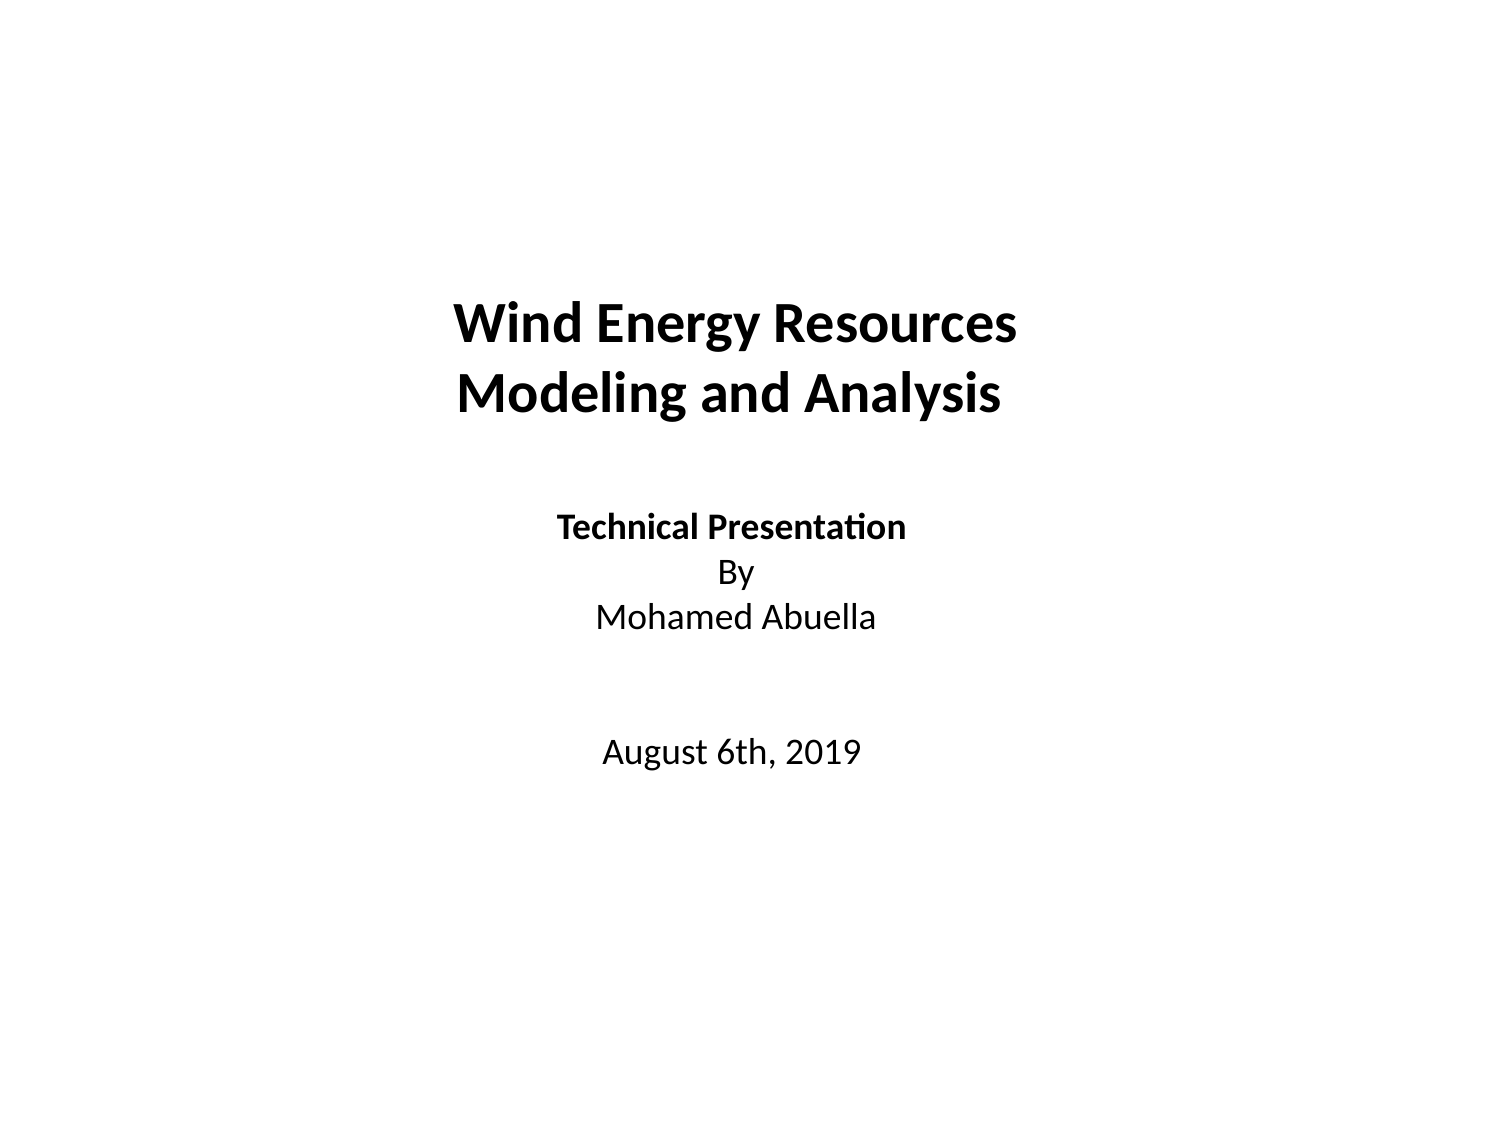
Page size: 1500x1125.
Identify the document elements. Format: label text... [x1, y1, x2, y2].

text_box Wind Energy Resources Modeling and Analysis [439, 276, 1033, 432]
text_box Technical Presentation By Mohamed Abuella August 6th, 2019 [361, 494, 1112, 780]
